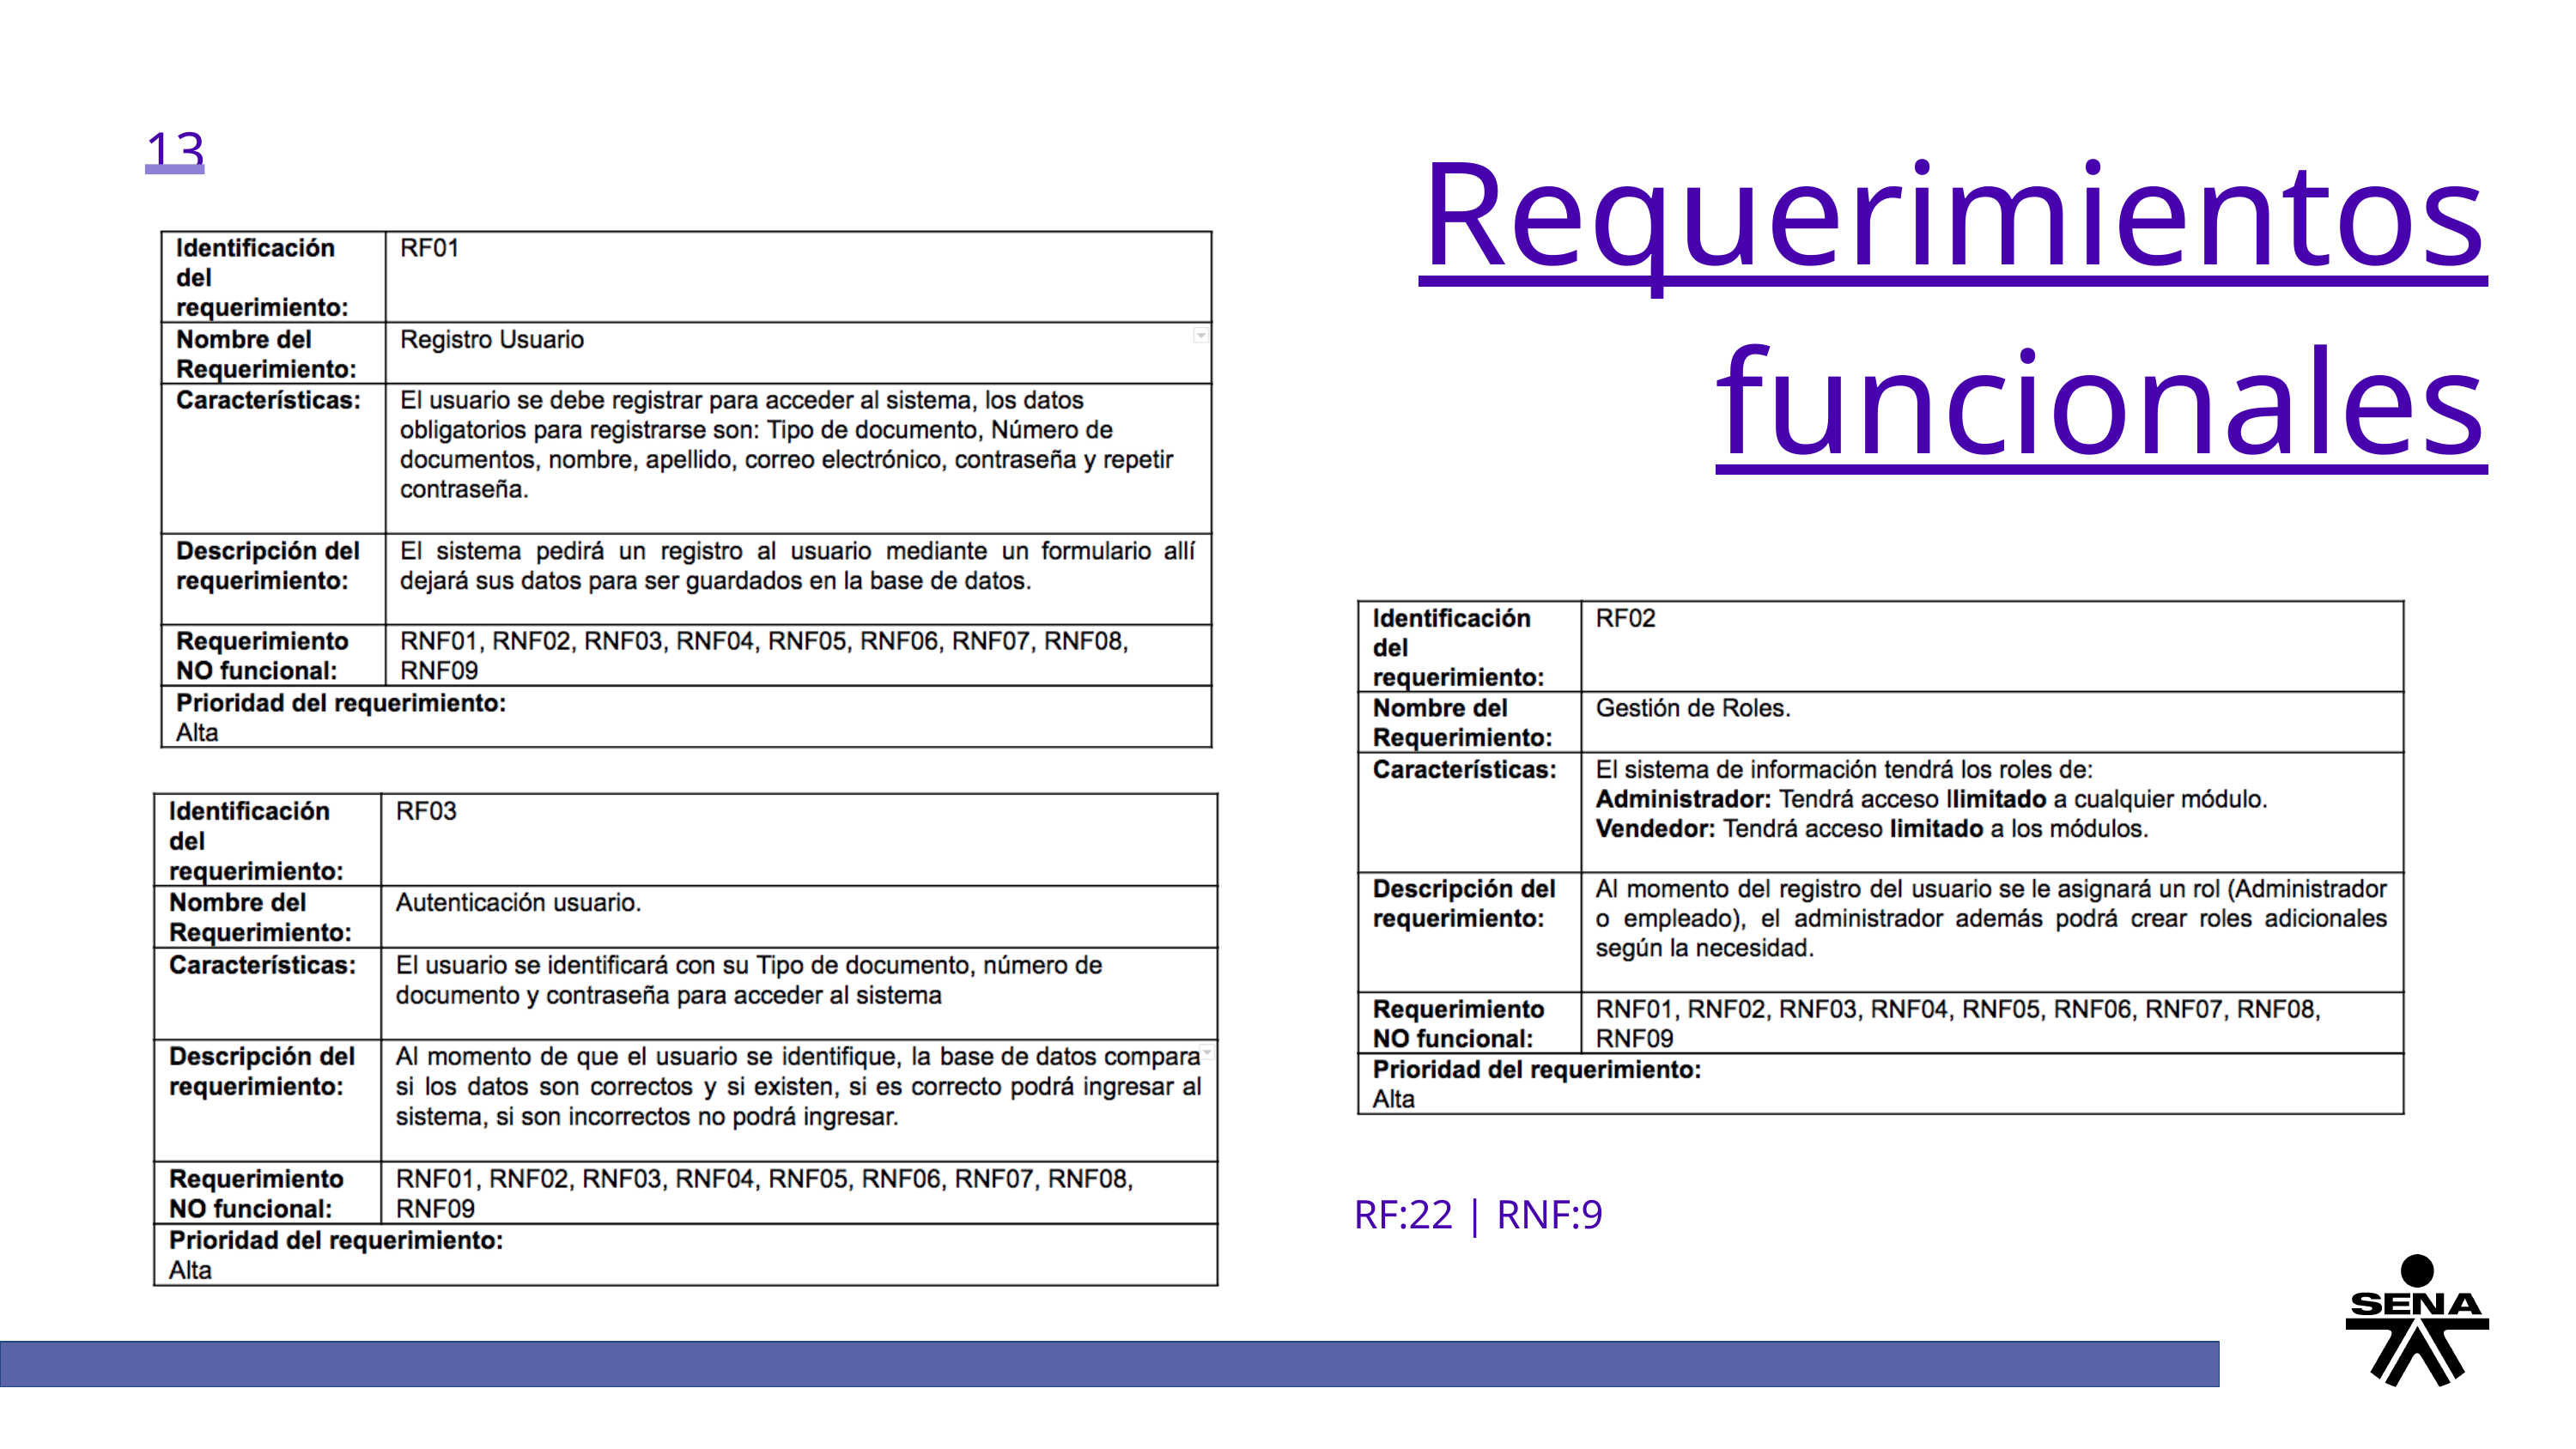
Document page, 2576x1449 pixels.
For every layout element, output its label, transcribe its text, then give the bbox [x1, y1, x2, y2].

text_box Requerimientos funcionales [990, 105, 2489, 483]
text_box [0, 1341, 2220, 1387]
picture [2346, 1254, 2489, 1387]
picture [1339, 589, 2427, 1135]
picture [144, 217, 1234, 765]
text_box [144, 105, 280, 175]
text_box RF:22 | RNF:9 [1353, 1171, 1719, 1238]
picture [144, 784, 1234, 1298]
